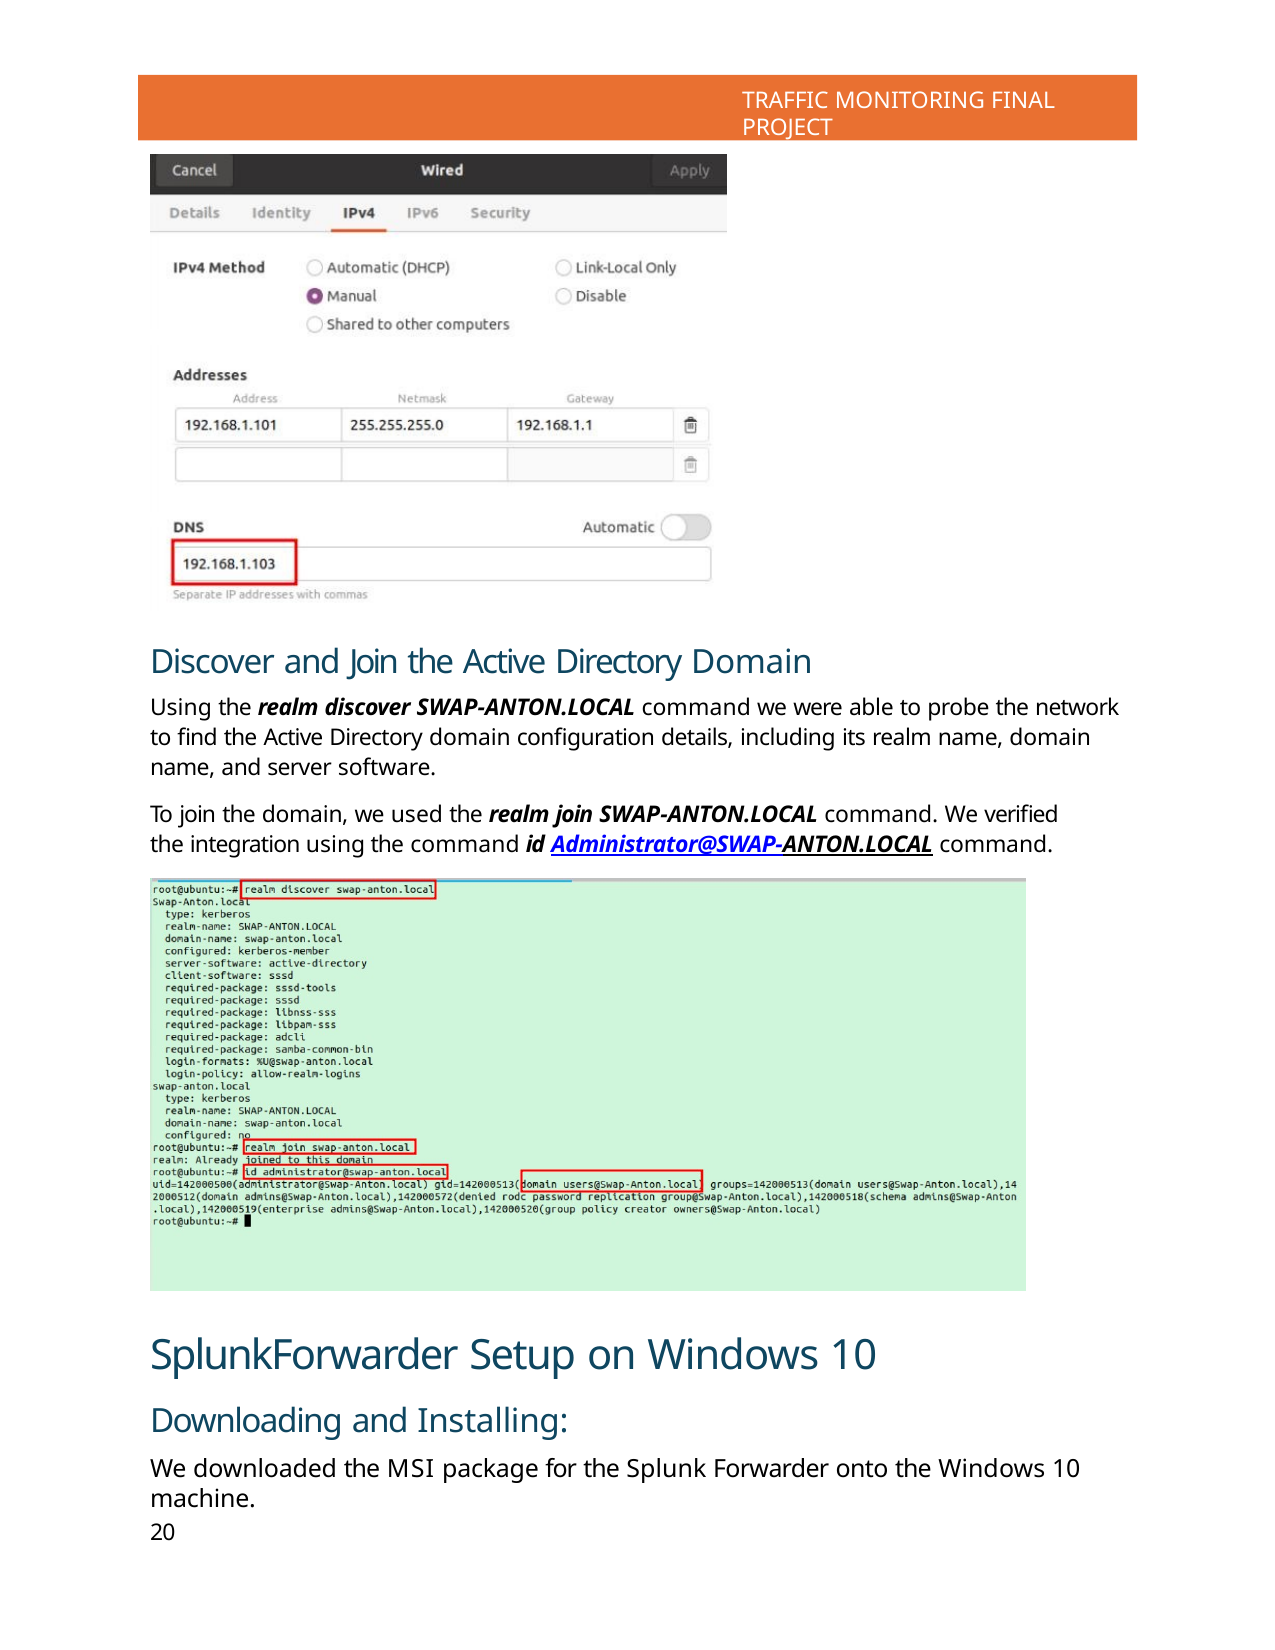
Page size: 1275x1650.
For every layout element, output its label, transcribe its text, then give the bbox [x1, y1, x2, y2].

text_box TRAFFIC MONITORING FINAL PROJECT [138, 74, 1138, 141]
slide_number 20 [143, 1517, 183, 1650]
text_box SplunkForwarder Setup on Windows 10 Downloading and Installing: We downloaded the MSI package for the Splunk Forwarder onto the Windows 10 machine. [147, 1298, 1114, 1513]
picture [149, 878, 1026, 1291]
text_box Discover and Join the Active Directory Domain Using the realm discover SWAP-ANTON.LOCAL command we were able to probe the network to find the Active Directory domain configuration details, including its realm name, domain name, and server software. To join the domain, we used the realm join SWAP-ANTON.LOCAL command. We verified the integration using the command id Administrator@SWAP-ANTON.LOCAL command. [147, 619, 1123, 861]
picture [149, 154, 727, 611]
